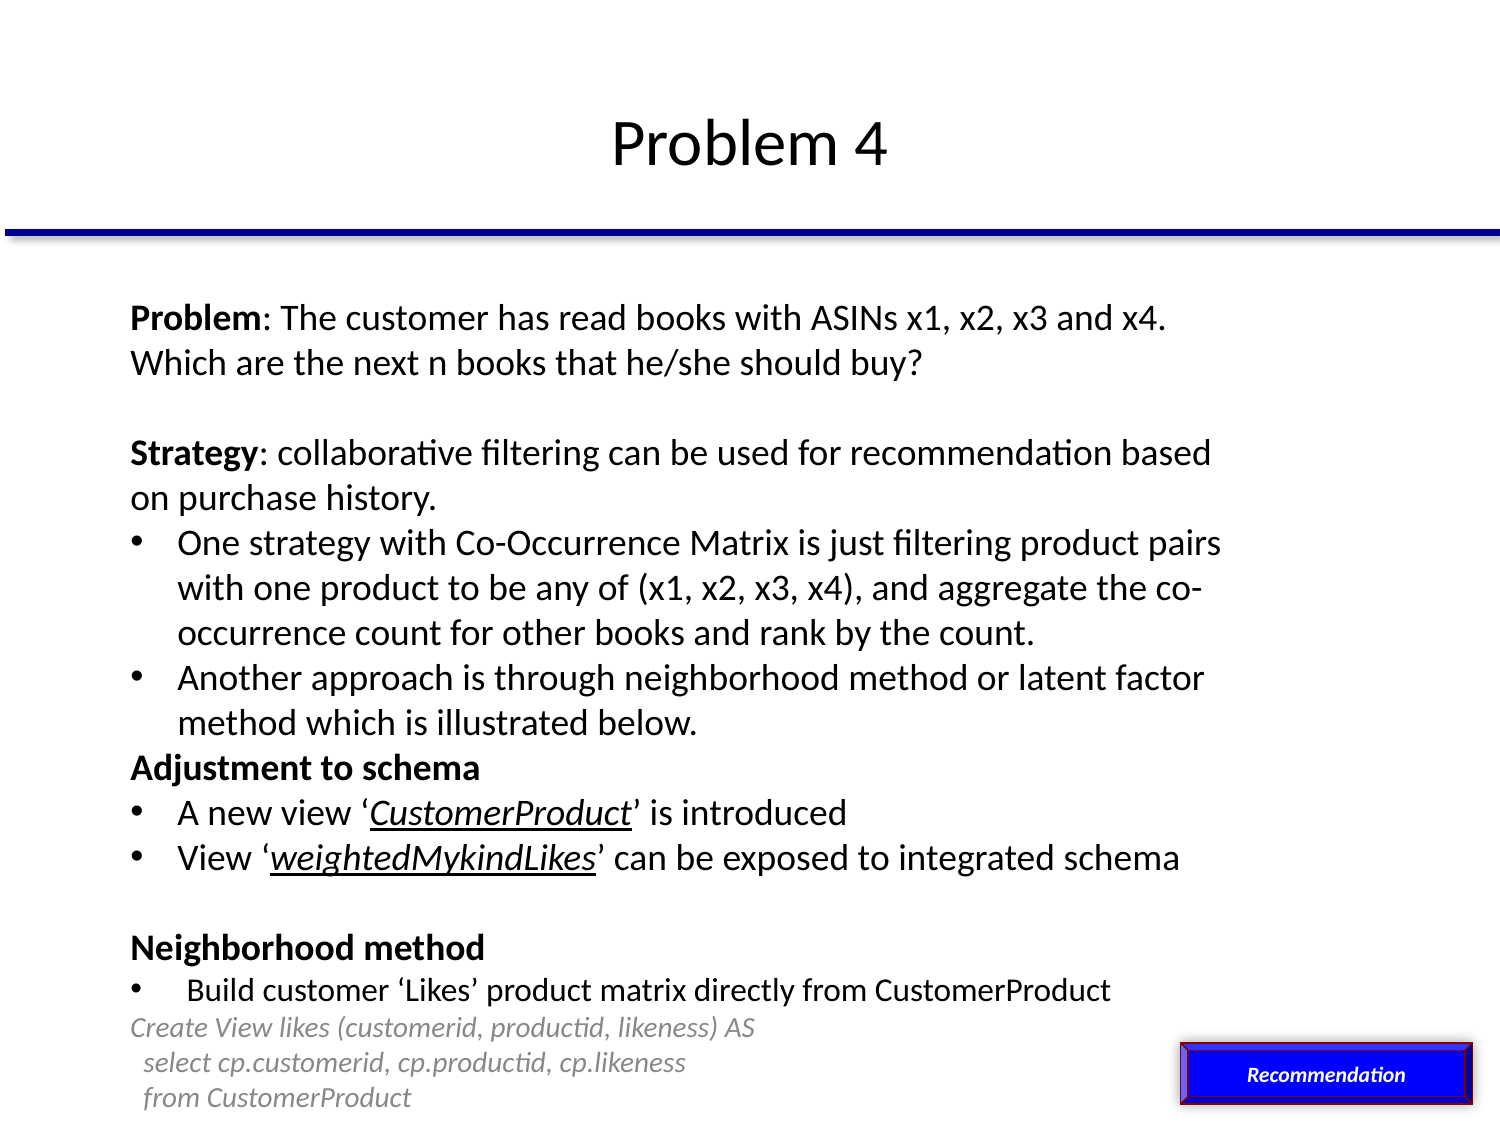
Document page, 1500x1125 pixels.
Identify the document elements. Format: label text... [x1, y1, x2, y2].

text_box Recommendation [1261, 1042, 1473, 1105]
text_box Problem: The customer has read books with ASINs x1, x2, x3 and x4. Which are the next n books that he/she should buy? Strategy: collaborative filtering can be used for recommendation based on purchase history. One strategy with Co-Occurrence Matrix is just filtering product pairs with one product to be any of (x1, x2, x3, x4), and aggregate the co-occurrence count for other books and rank by the count. Another approach is through neighborhood method or latent factor method which is illustrated below. Adjustment to schema A new view ‘CustomerProduct’ is introduced View ‘weightedMykindLikes’ can be exposed to integrated schema Neighborhood method Build customer ‘Likes’ product matrix directly from CustomerProduct Create View likes (customerid, productid, likeness) AS select cp.customerid, cp.productid, cp.likeness from CustomerProduct [115, 285, 1261, 1125]
title Problem 4 [75, 45, 1425, 228]
